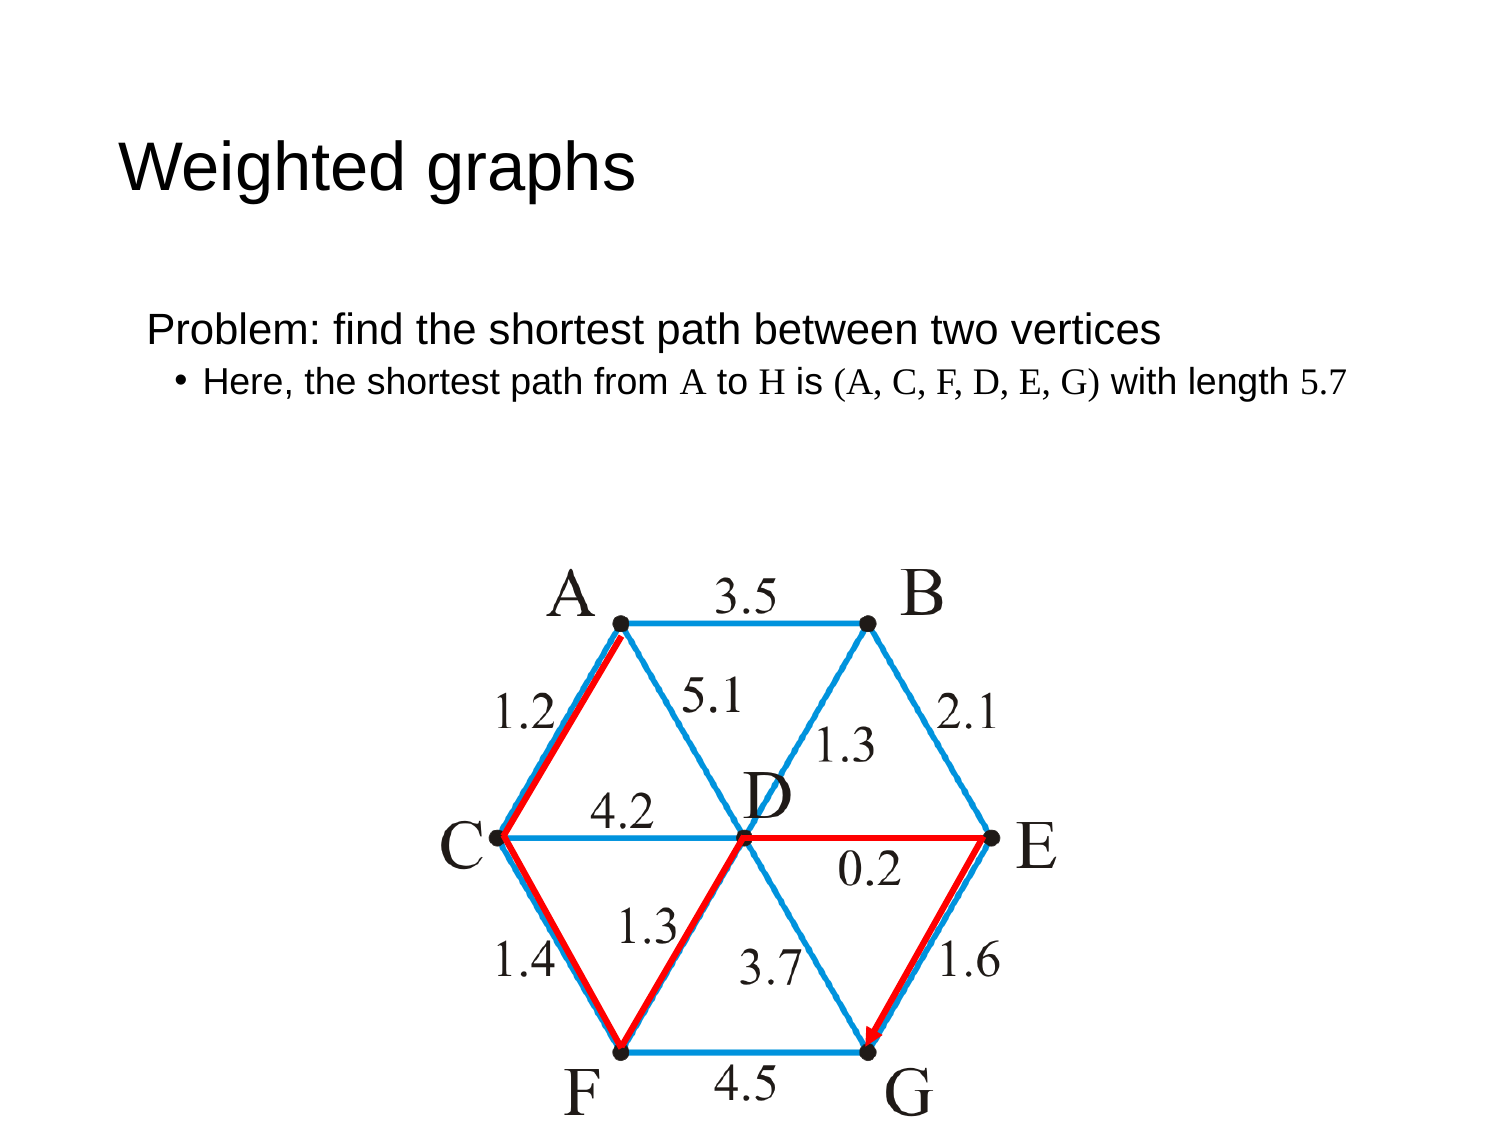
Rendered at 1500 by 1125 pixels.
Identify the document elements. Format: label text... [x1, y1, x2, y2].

list Problem: find the shortest path between two vertices Here, the shortest path from A to H is (A, C, F, D, E, G) with length 5.7 [103, 299, 1397, 1014]
title Weighted graphs [103, 59, 1397, 278]
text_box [621, 836, 744, 1047]
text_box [865, 838, 984, 1047]
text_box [503, 837, 622, 1049]
picture [430, 549, 1057, 1118]
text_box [503, 636, 622, 837]
